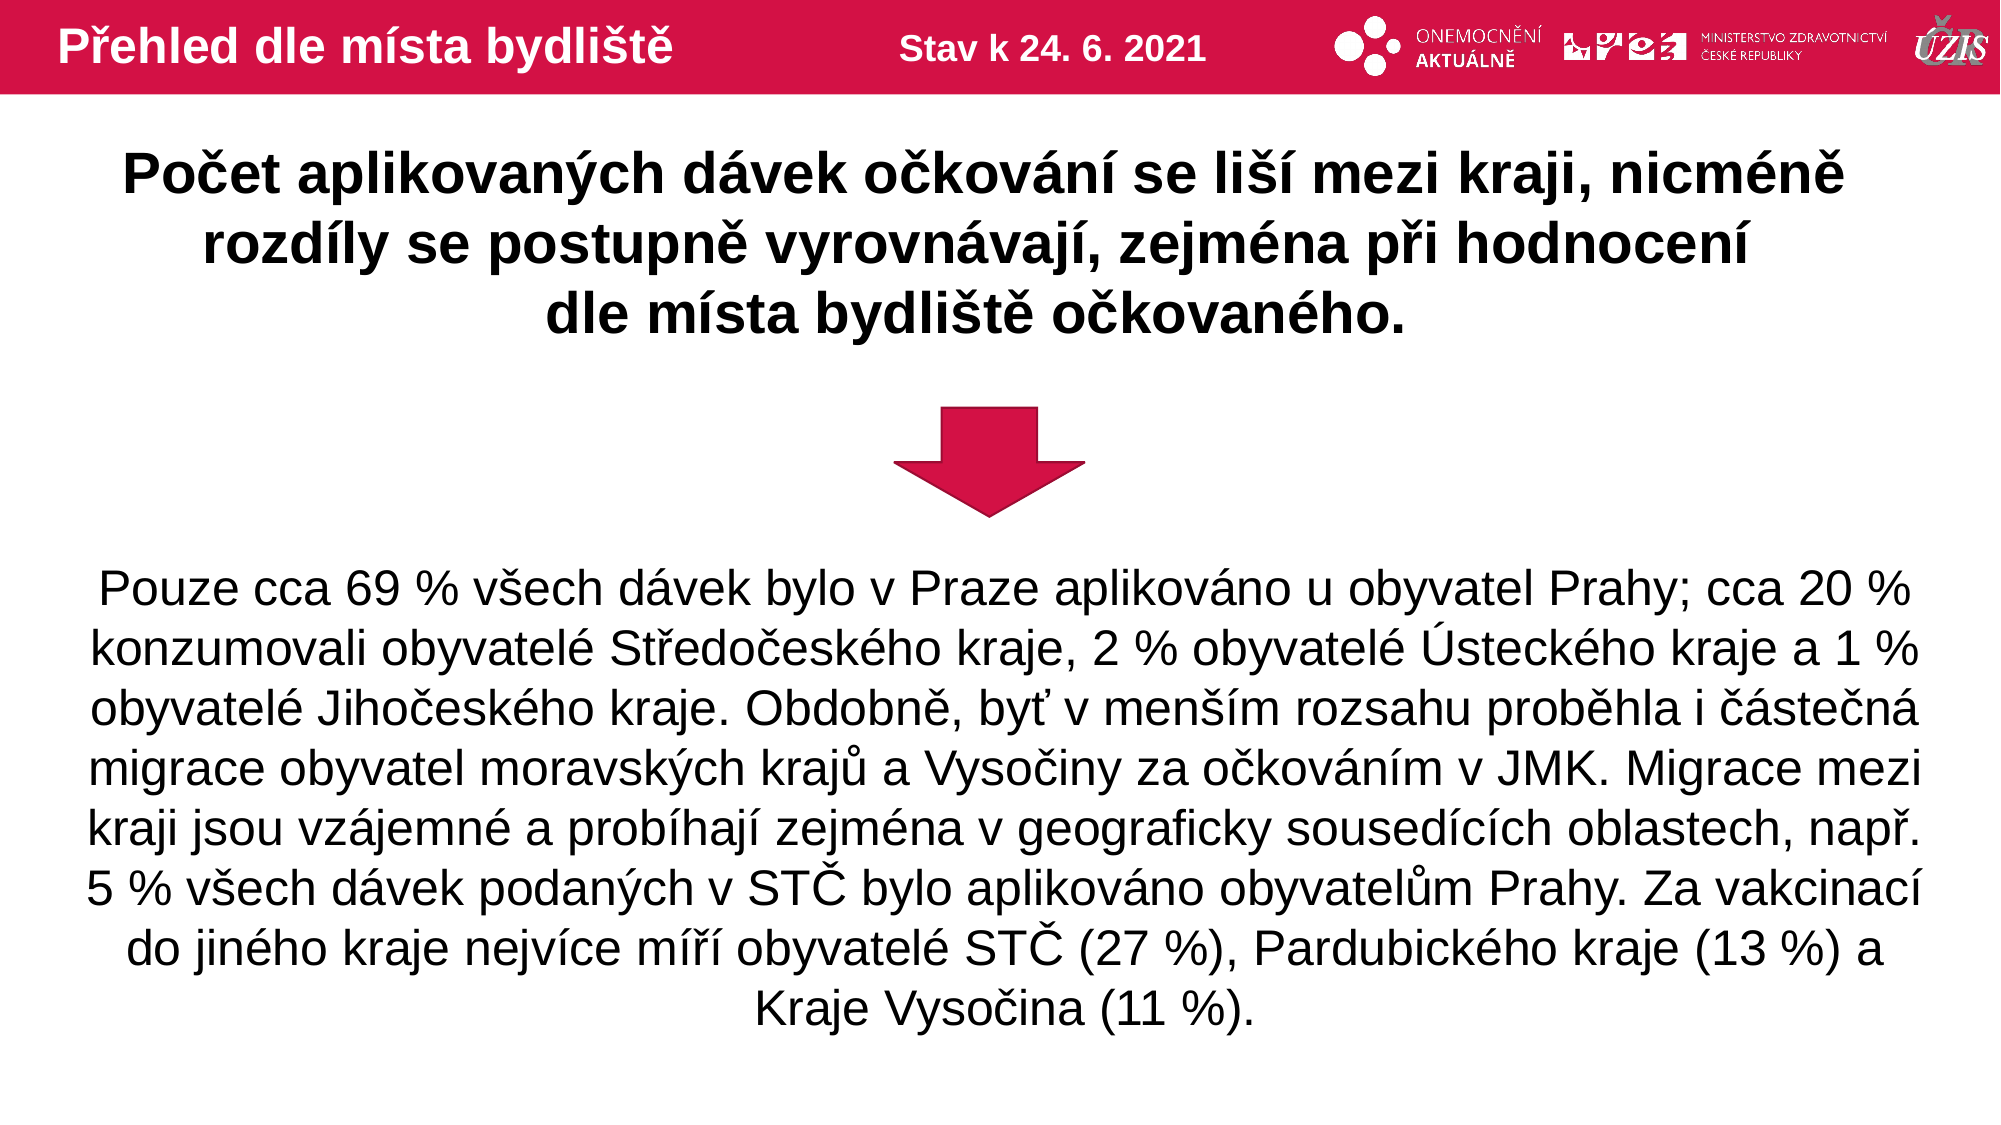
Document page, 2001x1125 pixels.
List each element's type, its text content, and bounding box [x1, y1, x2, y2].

text_box Pouze cca 69 % všech dávek bylo v Praze aplikováno u obyvatel Prahy; cca 20 % konzumovali obyvatelé Středočeského kraje, 2 % obyvatelé Ústeckého kraje a 1 % obyvatelé Jihočeského kraje. Obdobně, byť v menším rozsahu proběhla i částečná migrace obyvatel moravských krajů a Vysočiny za očkováním v JMK. Migrace mezi kraji jsou vzájemné a probíhají zejména v geograficky sousedících oblastech, např. 5 % všech dávek podaných v STČ bylo aplikováno obyvatelům Prahy. Za vakcinací do jiného kraje nejvíce míří obyvatelé STČ (27 %), Pardubického kraje (13 %) a Kraje Vysočina (11 %). [62, 547, 1949, 1043]
picture [1334, 16, 1542, 76]
picture [1563, 31, 1888, 60]
text_box [893, 406, 1086, 518]
text_box Stav k 24. 6. 2021 [884, 16, 1329, 77]
title Přehled dle místa bydliště [42, 0, 1262, 95]
text_box Počet aplikovaných dávek očkování se liší mezi kraji, nicméně rozdíly se postupně vyrovnávají, zejména při hodnocení dle místa bydliště očkovaného. [67, 127, 1903, 353]
picture [1915, 15, 1989, 66]
